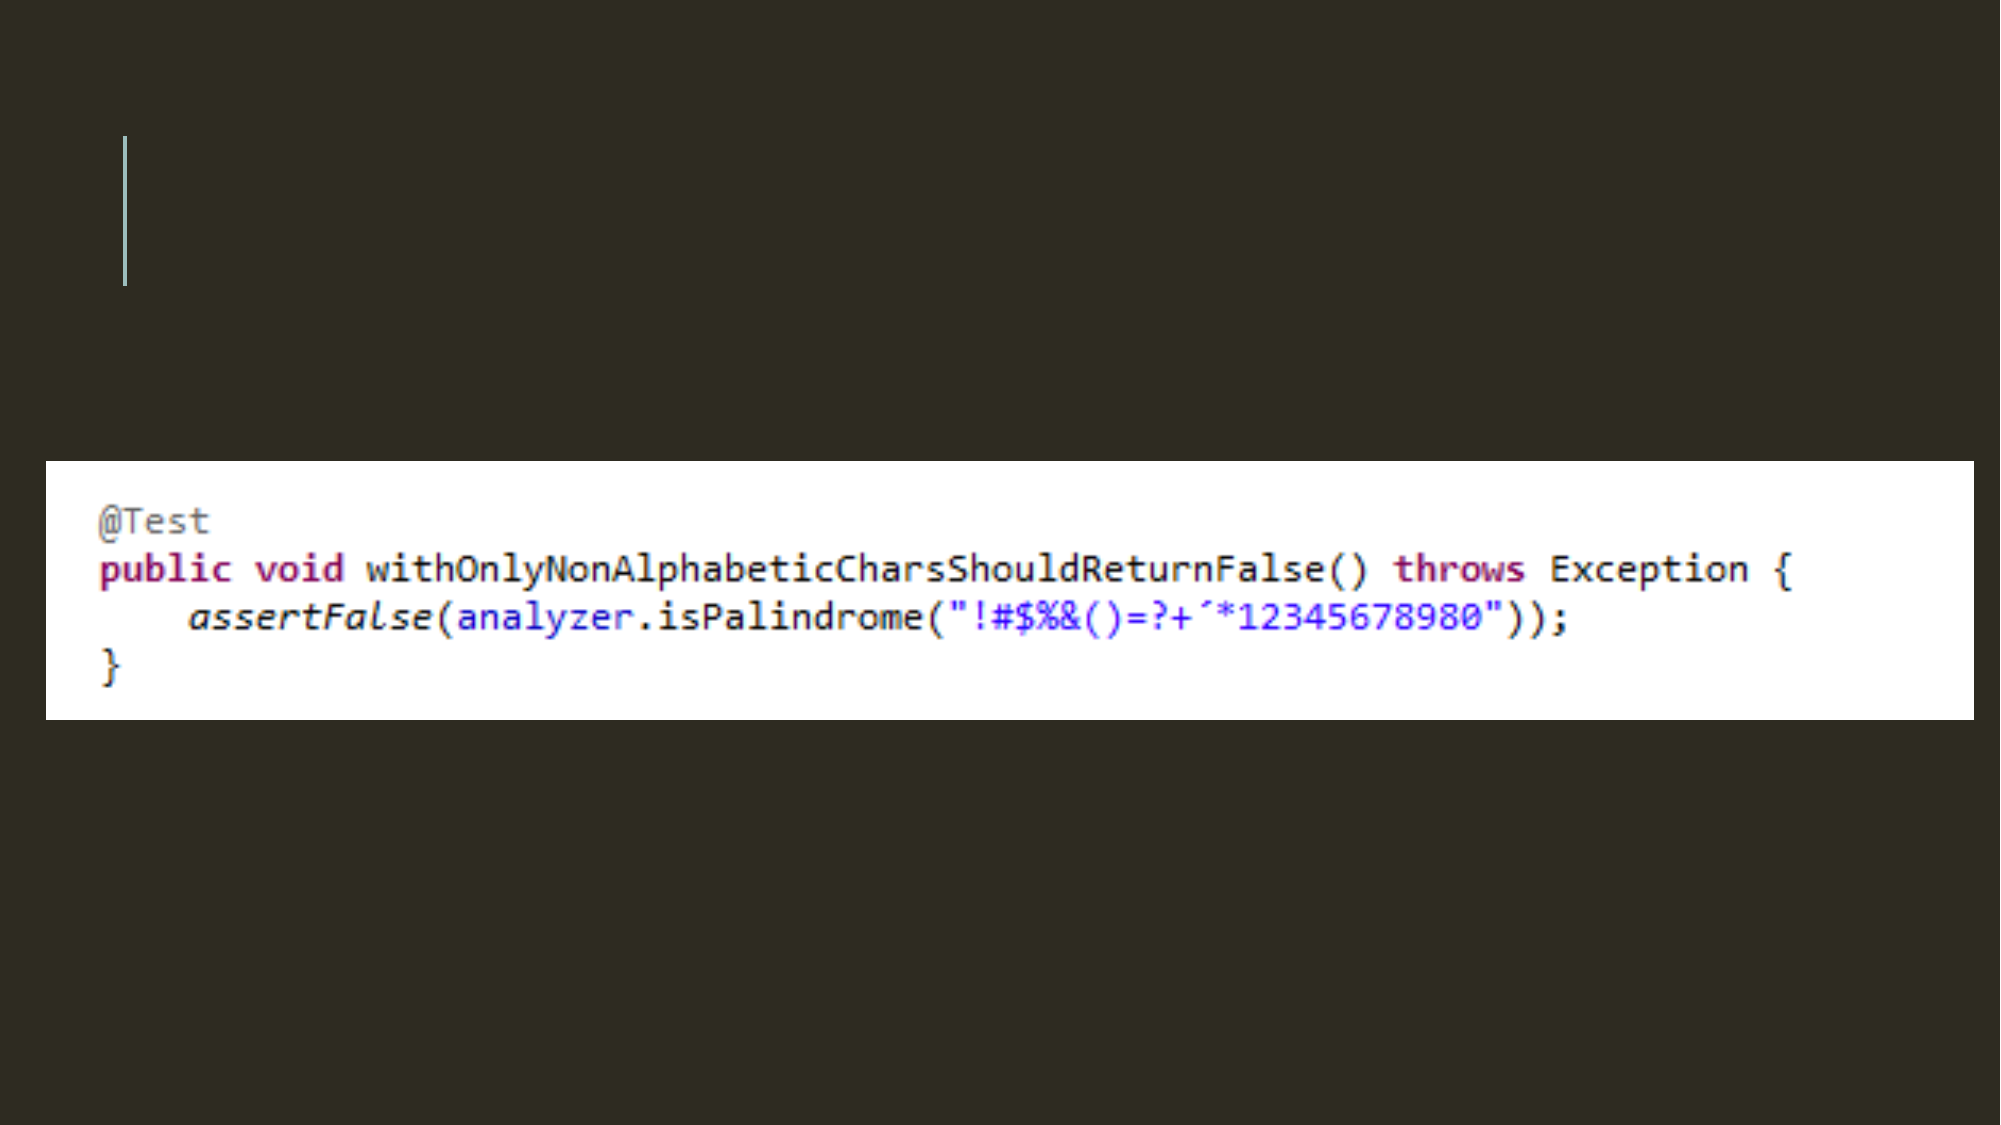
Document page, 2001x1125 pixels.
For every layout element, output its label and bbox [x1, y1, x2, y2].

picture [46, 461, 1974, 720]
